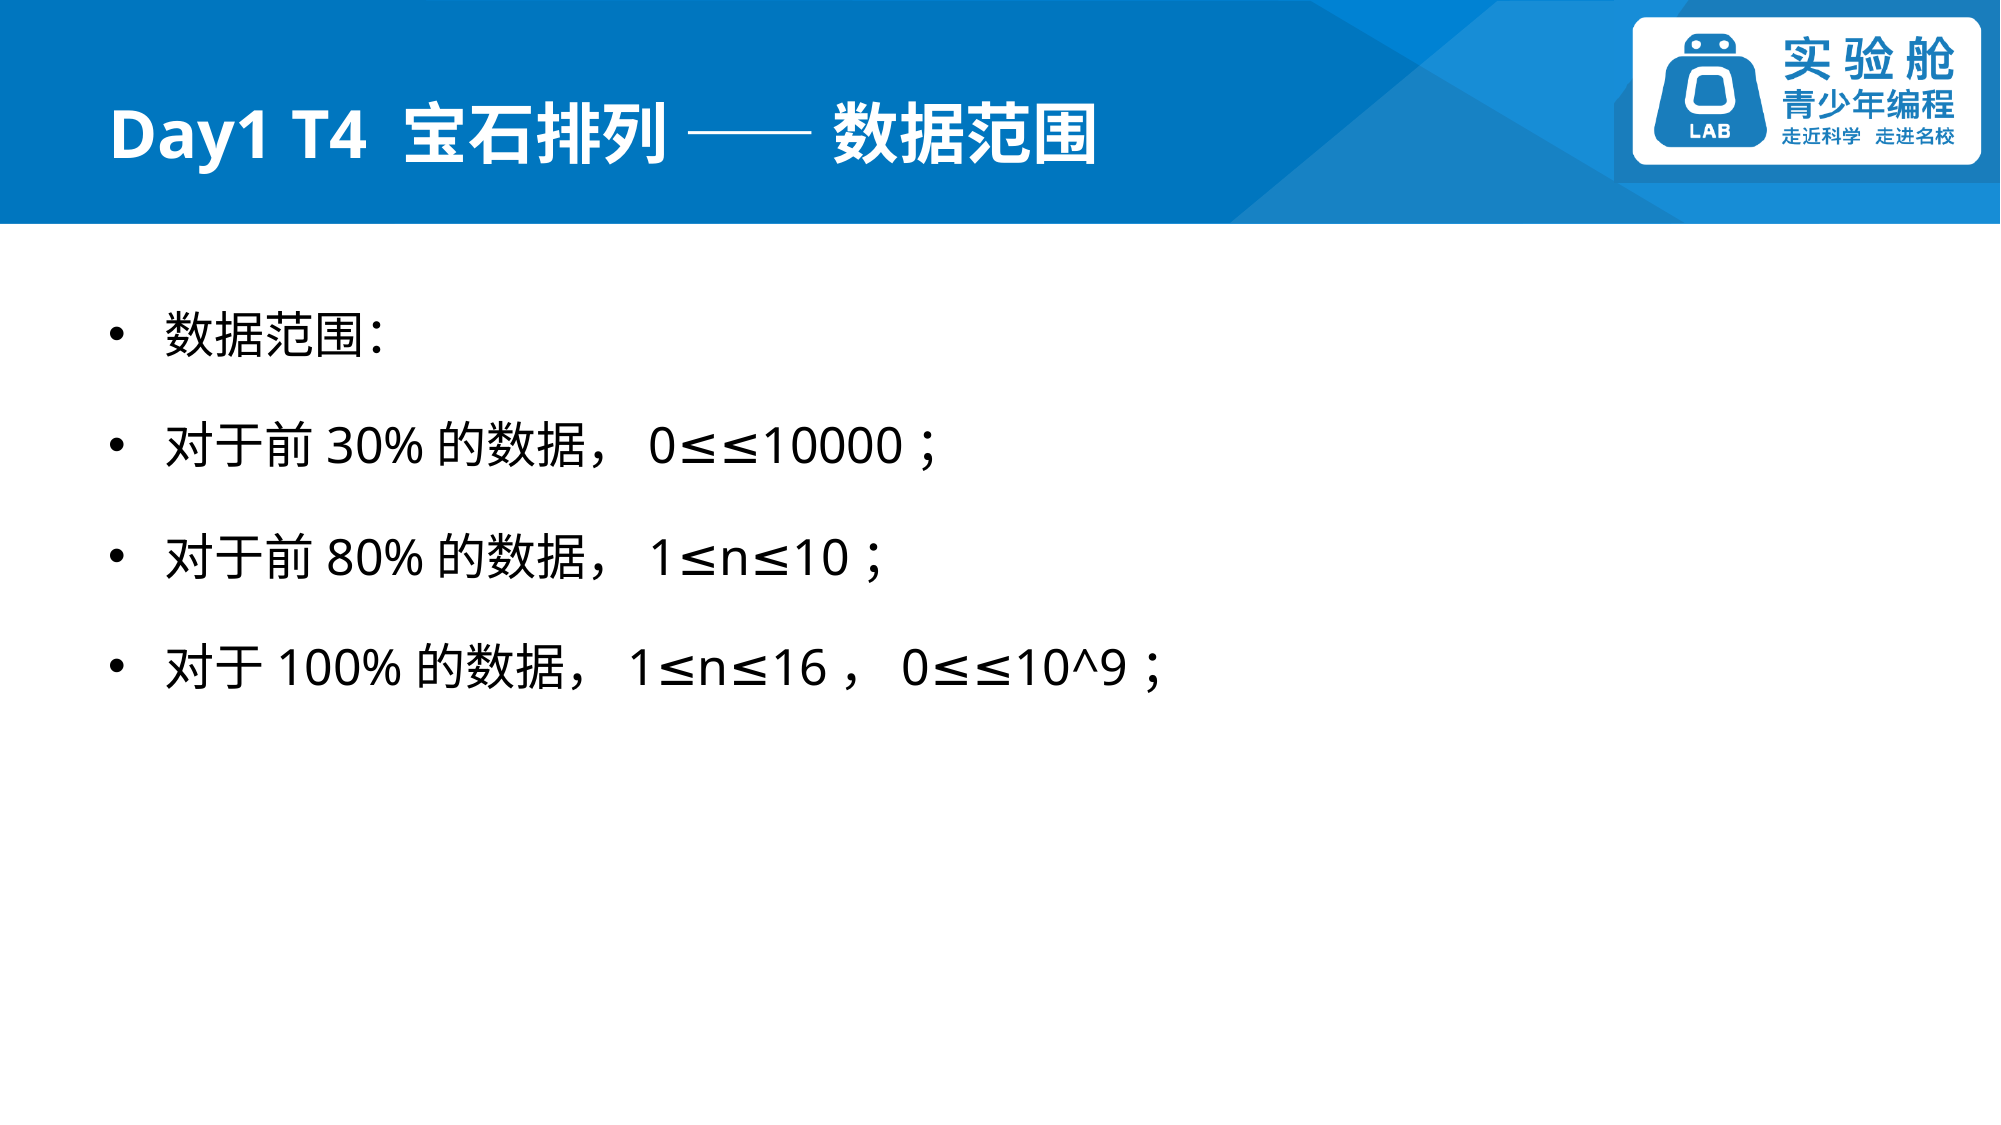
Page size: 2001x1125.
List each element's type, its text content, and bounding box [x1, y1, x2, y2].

list Day1 T4 宝石排列 —— 数据范围 [93, 93, 1907, 186]
picture [1614, 0, 2000, 183]
